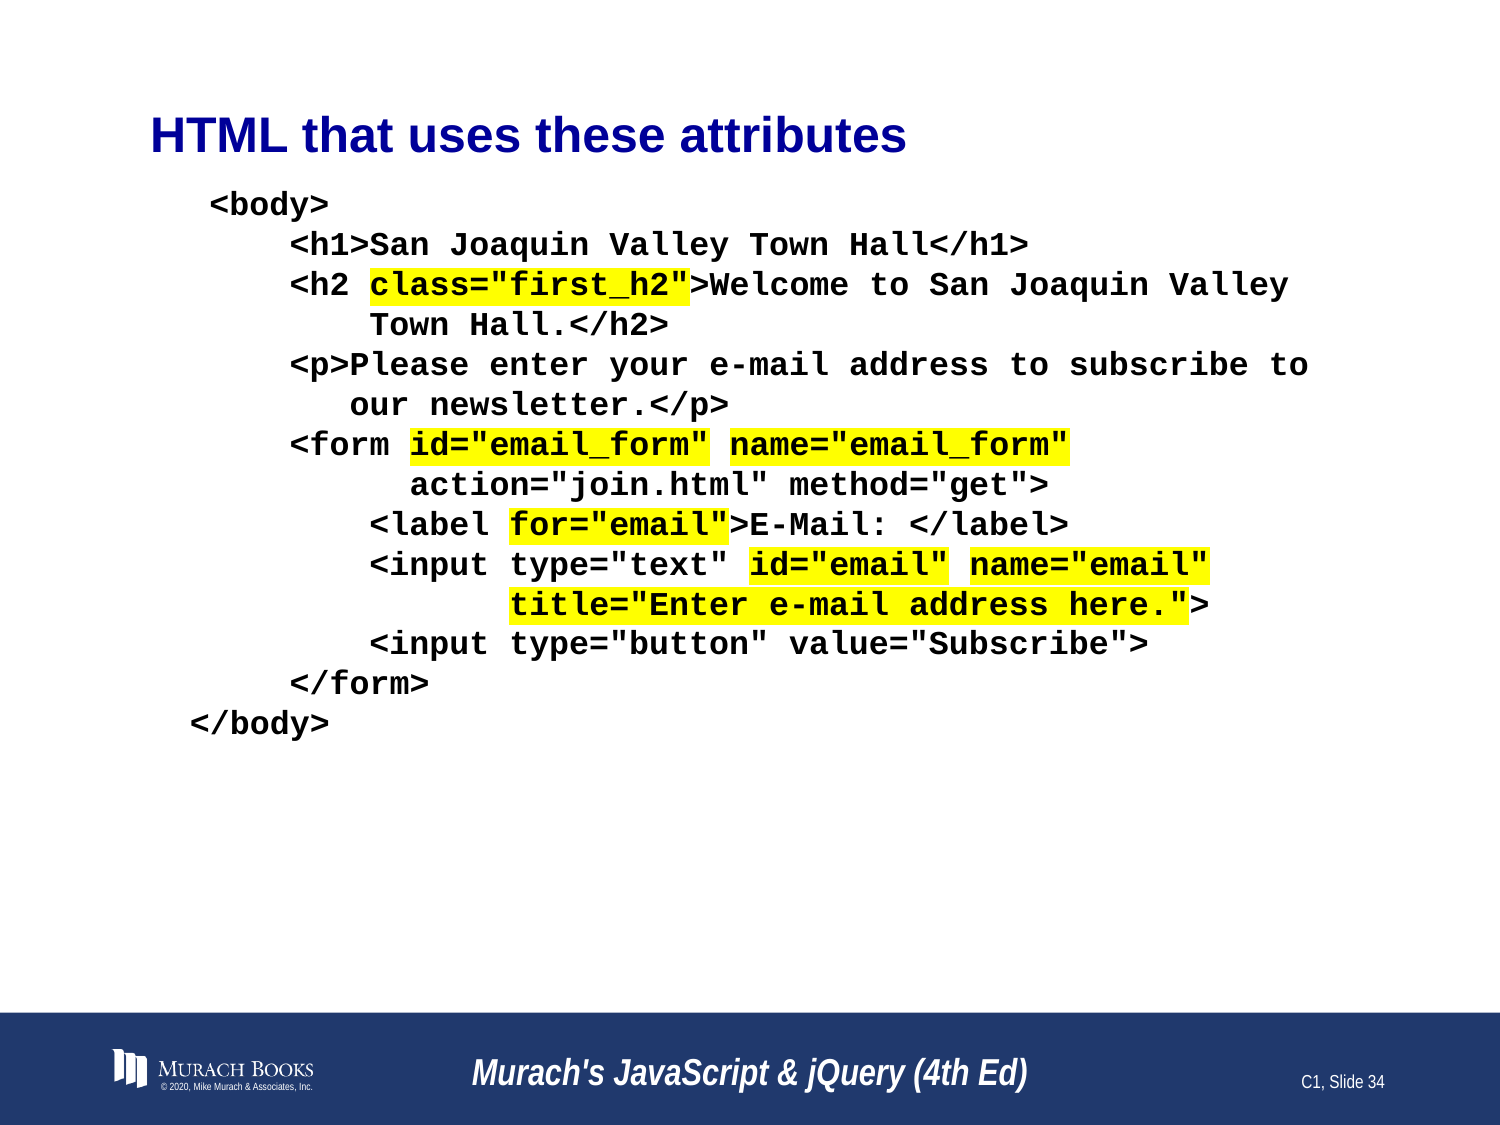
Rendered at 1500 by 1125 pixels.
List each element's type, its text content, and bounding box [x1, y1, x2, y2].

list <body> <h1>San Joaquin Valley Town Hall</h1> <h2 class="first_h2">Welcome to San Joaquin Valley Town Hall.</h2> <p>Please enter your e-mail address to subscribe to our newsletter.</p> <form id="email_form" name="email_form" action="join.html" method="get"> <label for="email">E-Mail: </label> <input type="text" id="email" name="email" title="Enter e-mail address here."> <input type="button" value="Subscribe"> </form> </body> [137, 174, 1350, 975]
title HTML that uses these attributes [150, 102, 1350, 164]
slide_number C1, Slide 34 [1087, 1025, 1400, 1100]
footer © 2020, Mike Murach & Associates, Inc. [12, 1025, 463, 1100]
slide_number Murach's JavaScript & jQuery (4th Ed) [463, 1025, 1050, 1100]
